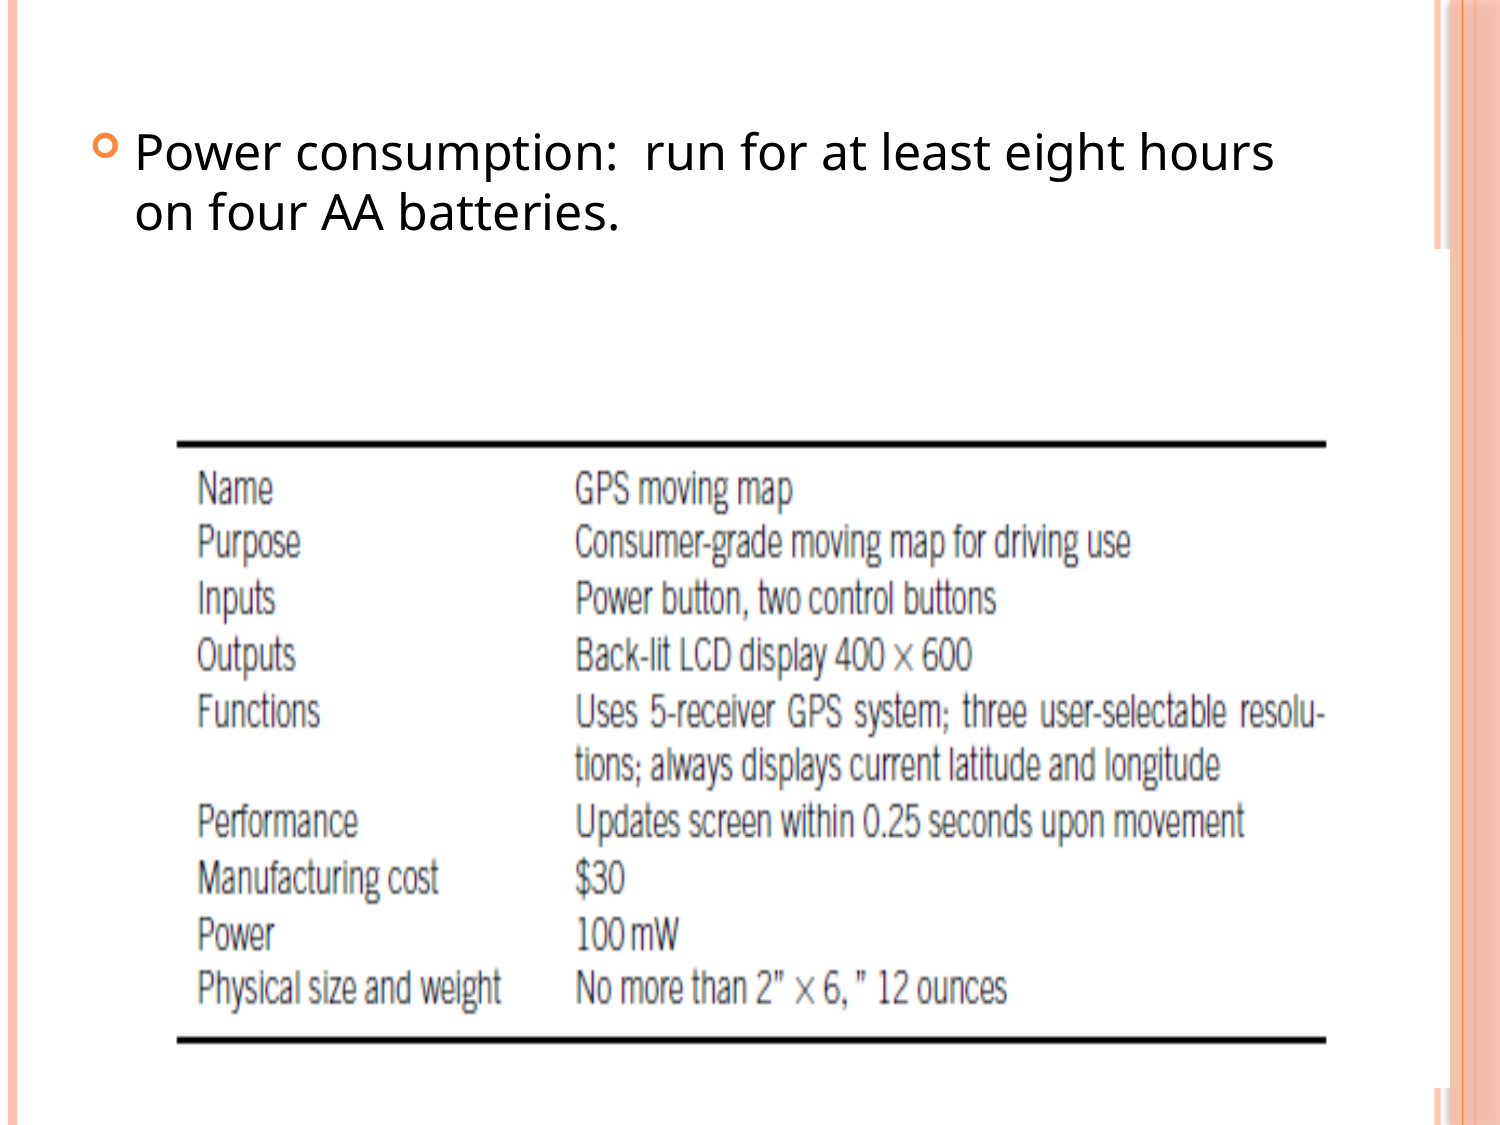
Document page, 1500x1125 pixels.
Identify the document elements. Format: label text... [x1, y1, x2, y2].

list Power consumption: run for at least eight hours on four AA batteries. [75, 112, 1300, 246]
picture [24, 249, 1451, 1088]
